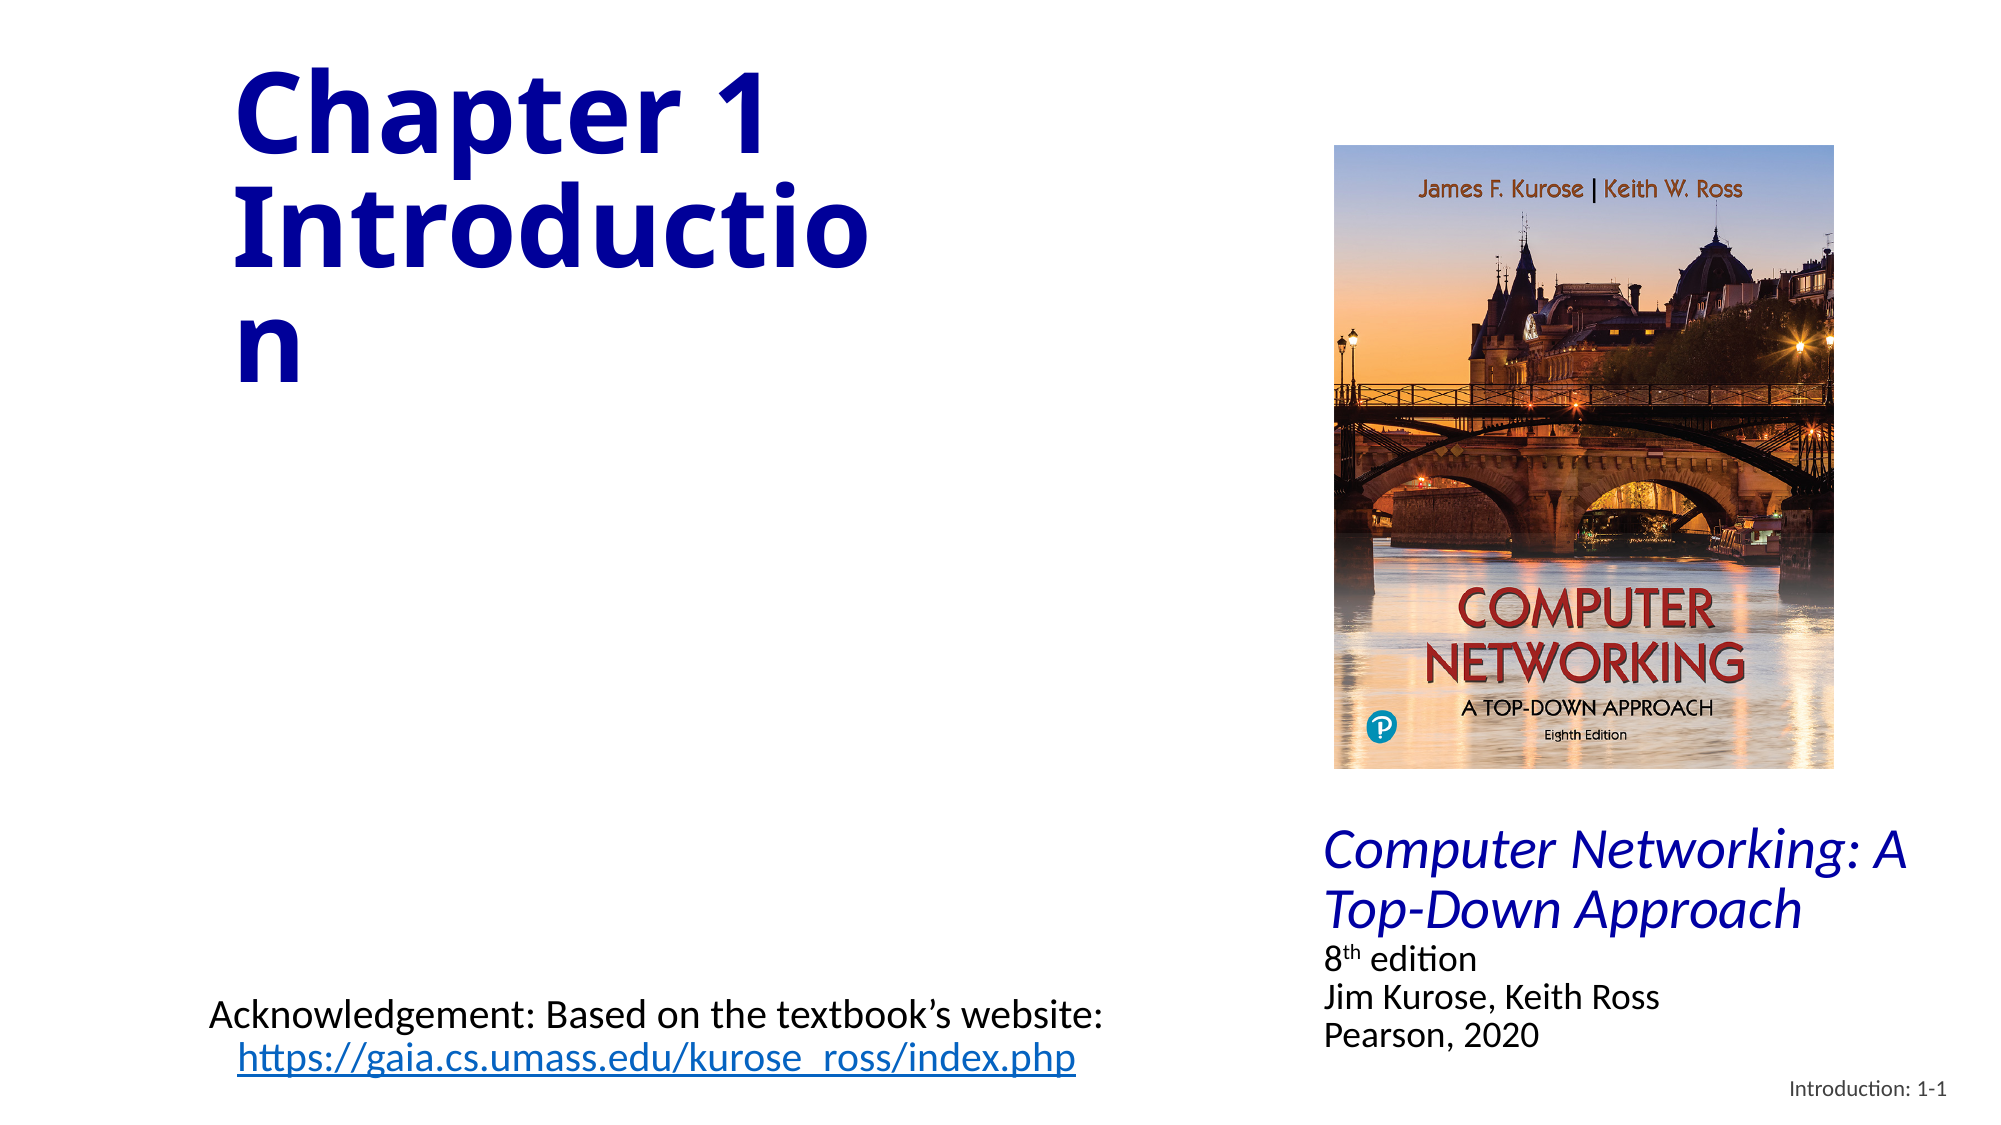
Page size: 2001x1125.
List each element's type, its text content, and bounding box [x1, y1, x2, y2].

text_box Acknowledgement: Based on the textbook’s website: https://gaia.cs.umass.edu/kurose_ross/index.php [194, 987, 1123, 1088]
text_box Chapter 1 Introduction [217, 92, 954, 375]
text_box Computer Networking: A Top-Down Approach 8th edition Jim Kurose, Keith Ross Pearson, 2020 [1309, 703, 1963, 1125]
picture [1334, 145, 1834, 769]
